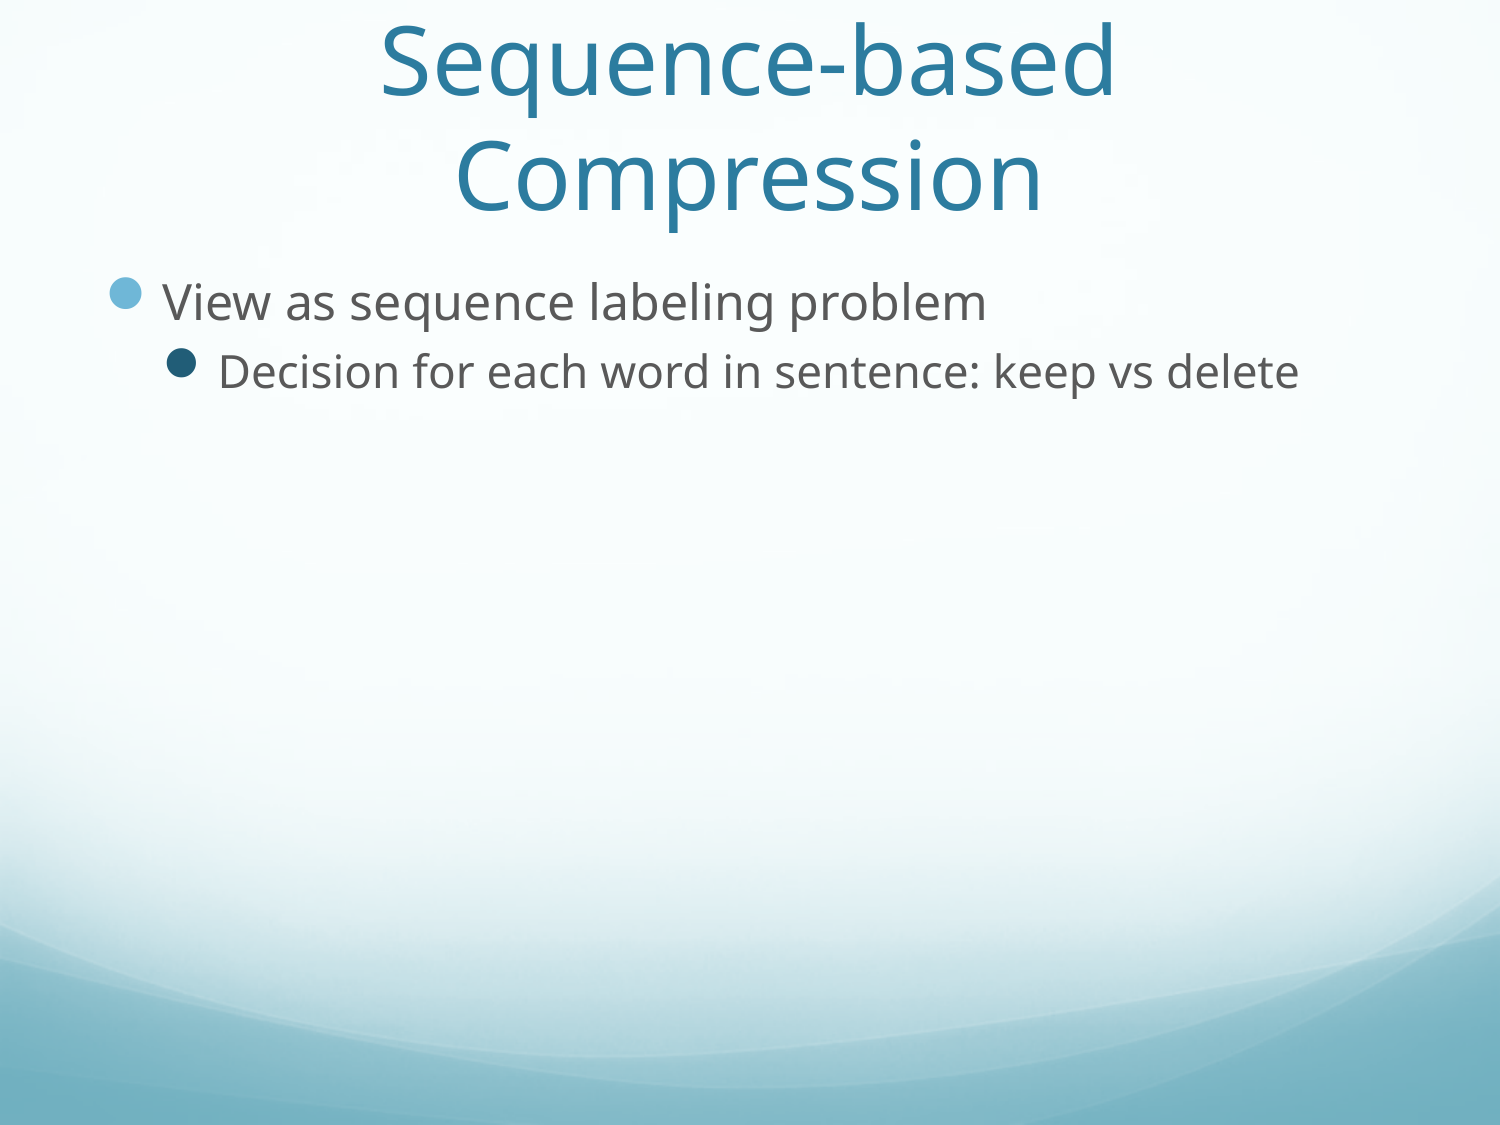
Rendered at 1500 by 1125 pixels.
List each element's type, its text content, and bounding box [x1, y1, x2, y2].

list View as sequence labeling problem Decision for each word in sentence: keep vs delete [90, 262, 1410, 1042]
title Sequence-based Compression [90, 17, 1410, 237]
